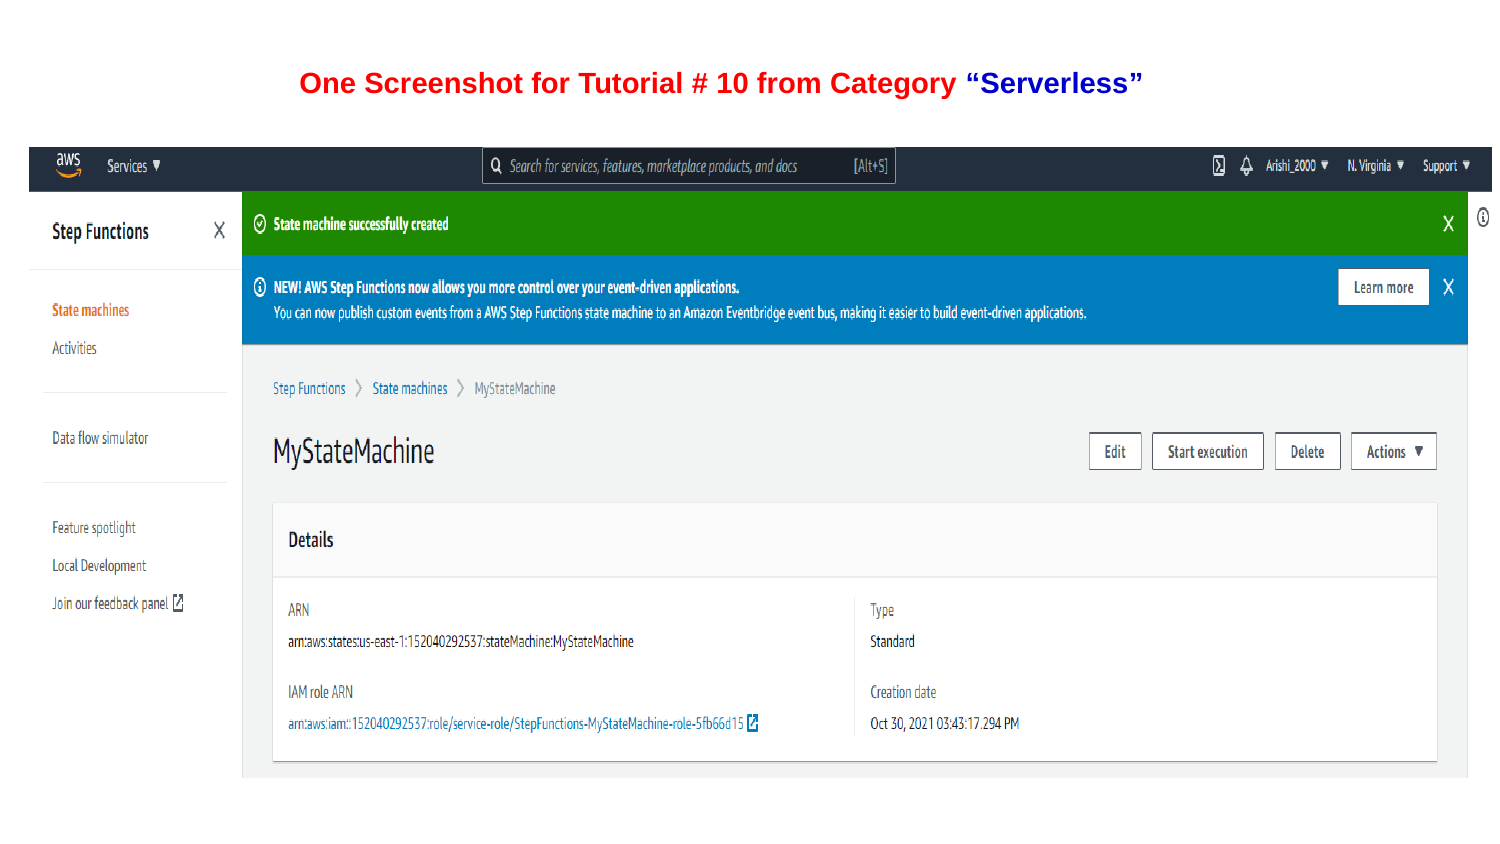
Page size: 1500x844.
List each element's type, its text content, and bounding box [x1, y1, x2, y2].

picture [29, 147, 1492, 778]
text_box One Screenshot for Tutorial # 10 from Category “Serverless” [246, 49, 1205, 132]
